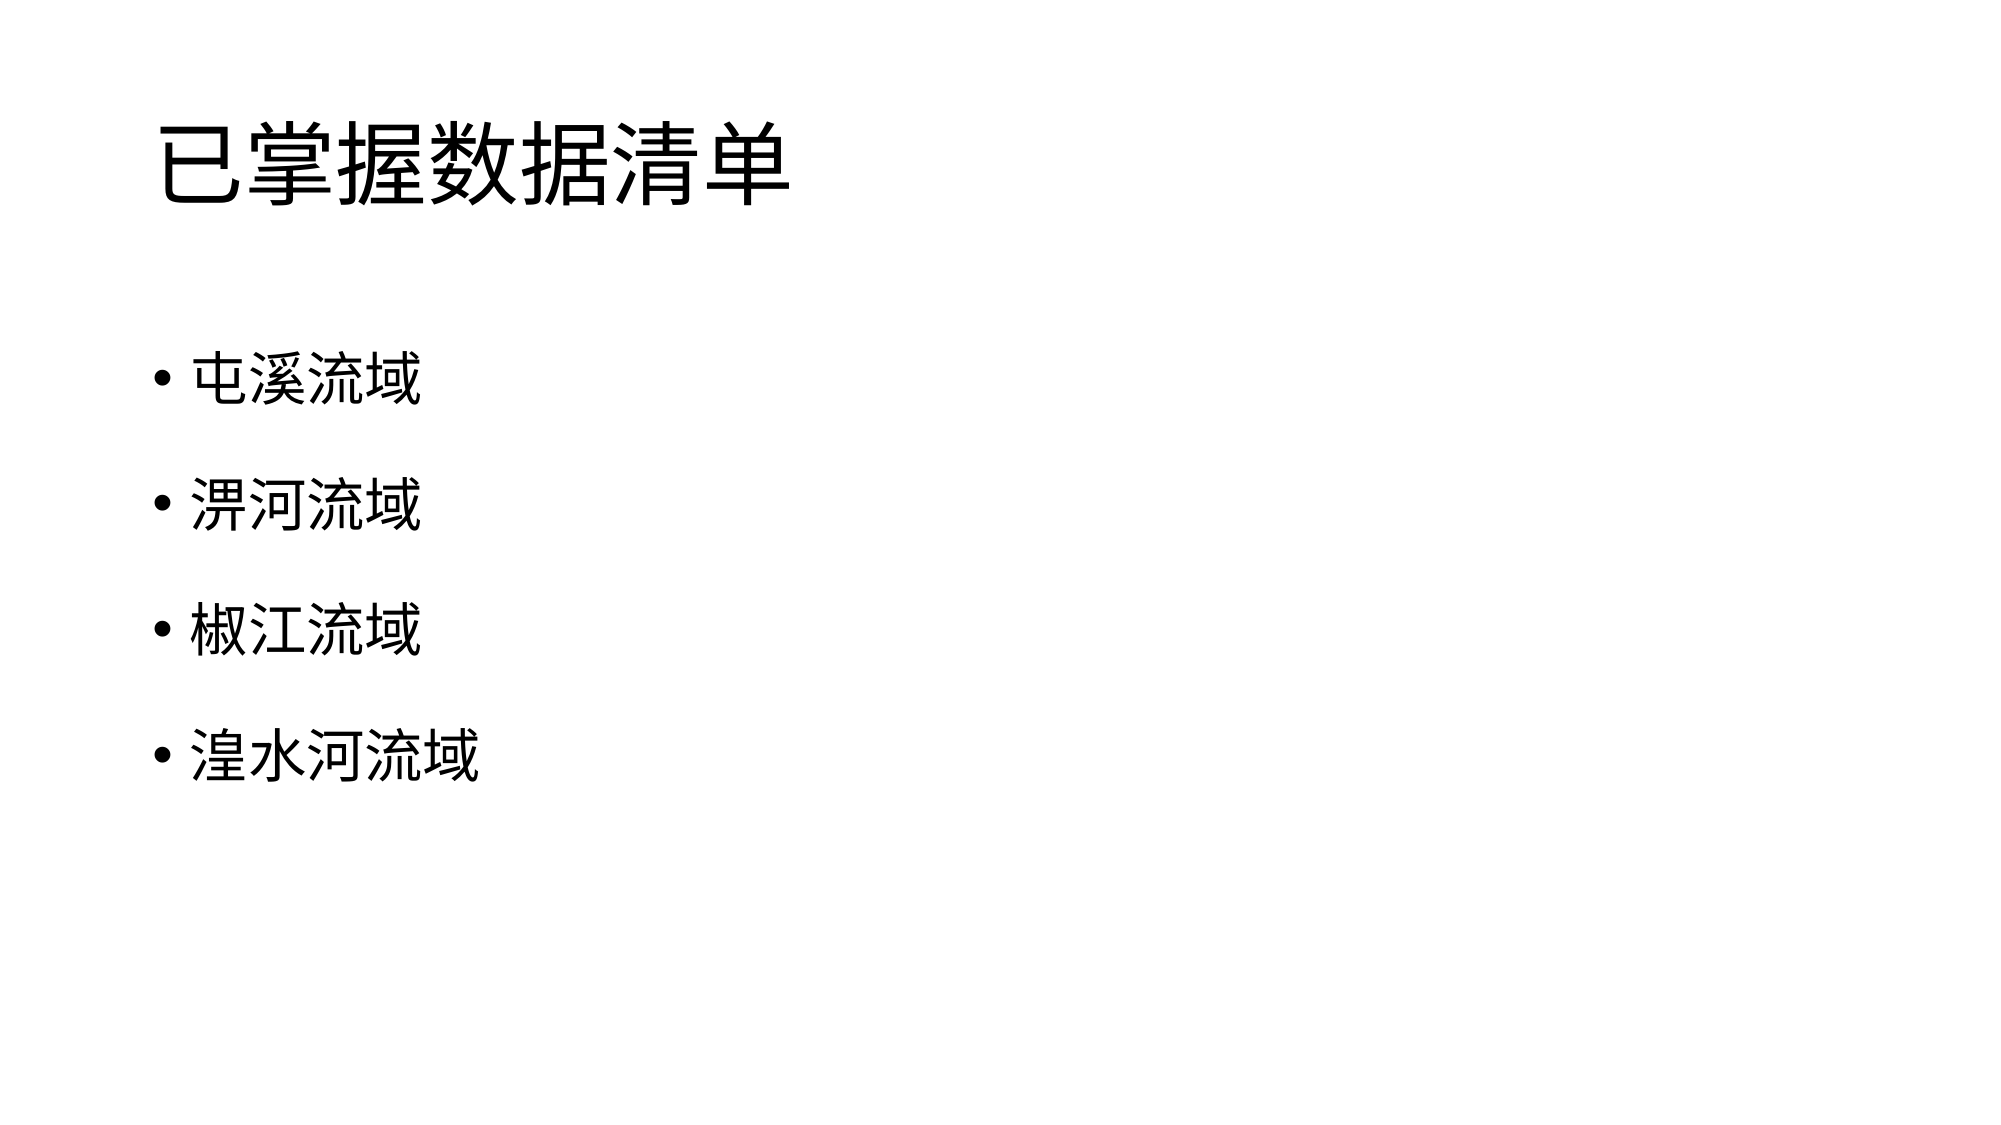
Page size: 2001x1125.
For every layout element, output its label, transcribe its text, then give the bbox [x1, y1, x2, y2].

list 屯溪流域 淠河流域 椒江流域 湟水河流域 [137, 299, 1863, 1014]
title 已掌握数据清单 [137, 59, 1863, 278]
